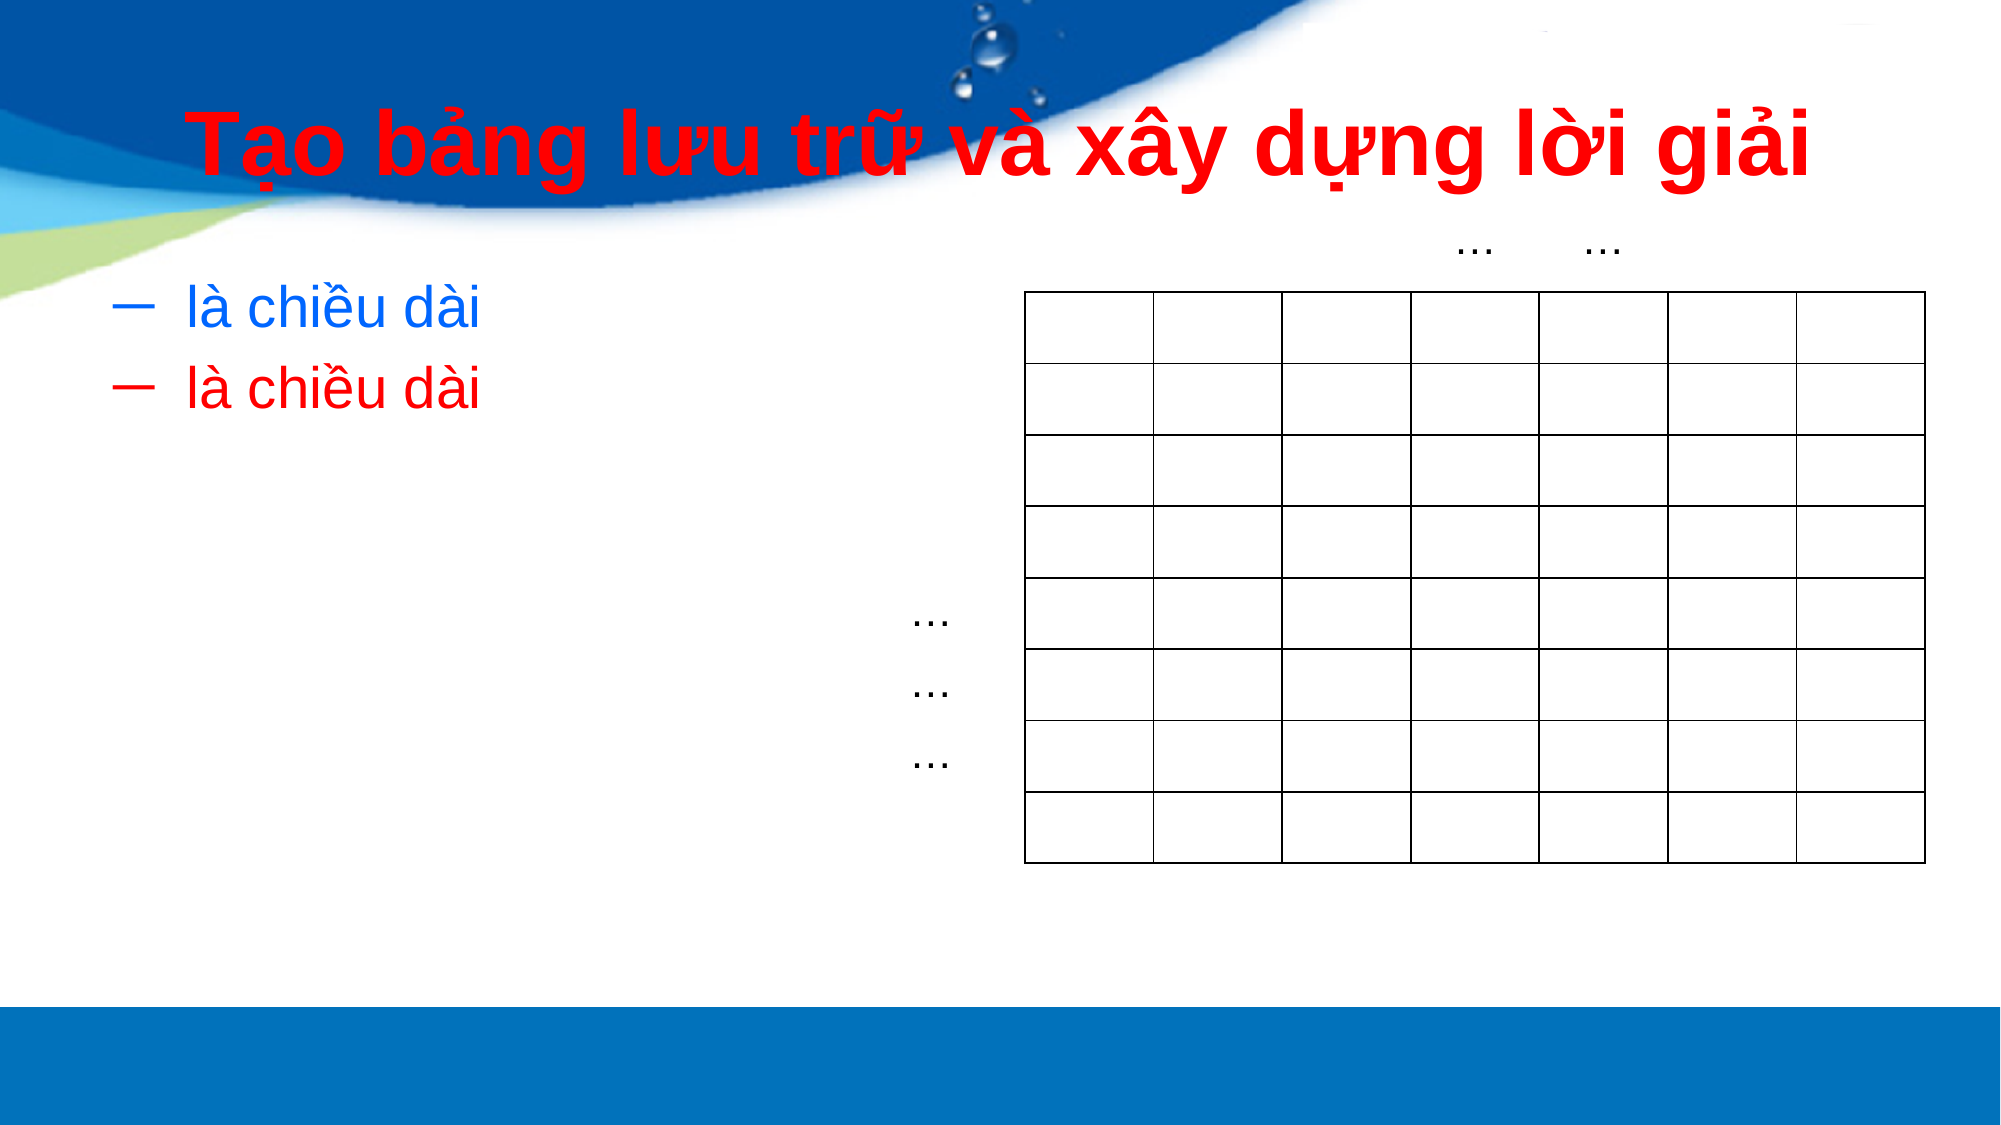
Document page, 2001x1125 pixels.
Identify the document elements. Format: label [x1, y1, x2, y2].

title [99, 45, 1900, 233]
table_cell [1669, 507, 1796, 577]
table_cell [1797, 721, 1924, 791]
table_cell [1412, 793, 1538, 862]
table_cell [1026, 364, 1153, 434]
table_cell [1540, 579, 1667, 648]
table_cell [1797, 436, 1924, 505]
table_cell [1154, 436, 1281, 505]
table_cell [1283, 721, 1410, 791]
table_cell [1669, 579, 1796, 648]
table_cell [1540, 793, 1667, 862]
table_cell [1026, 507, 1153, 577]
table_cell [1540, 364, 1667, 434]
table_cell [1154, 579, 1281, 648]
table_cell [1283, 793, 1410, 862]
table_cell [1026, 436, 1153, 505]
table_cell [1412, 436, 1538, 505]
table_cell [1283, 579, 1410, 648]
table_cell [1540, 507, 1667, 577]
table_cell [1283, 436, 1410, 505]
table_cell [1797, 507, 1924, 577]
table_header [1154, 293, 1281, 363]
table_cell [1283, 507, 1410, 577]
table_cell [1669, 650, 1796, 720]
table_header [1669, 293, 1796, 363]
table_cell [1412, 507, 1538, 577]
table_cell [1669, 721, 1796, 791]
table_cell [1669, 436, 1796, 505]
table_cell [1154, 793, 1281, 862]
table_header [1412, 293, 1538, 363]
table_header [1283, 293, 1410, 363]
table_cell [1797, 364, 1924, 434]
table_header [1797, 293, 1924, 363]
table_cell [1154, 364, 1281, 434]
table_cell [1412, 579, 1538, 648]
table_cell [1154, 650, 1281, 720]
table_cell [1540, 650, 1667, 720]
table_cell [1797, 793, 1924, 862]
table_cell [1540, 436, 1667, 505]
table_cell [1154, 507, 1281, 577]
table_cell [1283, 364, 1410, 434]
table_cell [1669, 793, 1796, 862]
table_cell [1026, 793, 1153, 862]
table_cell [1412, 650, 1538, 720]
table_cell [1669, 364, 1796, 434]
table_cell [1797, 650, 1924, 720]
table_cell [1412, 364, 1538, 434]
table_cell [1154, 721, 1281, 791]
table_cell [1540, 721, 1667, 791]
table_cell [1026, 650, 1153, 720]
table_header [1026, 293, 1153, 363]
table_cell [1026, 721, 1153, 791]
table_header [1540, 293, 1667, 363]
table_cell [1283, 650, 1410, 720]
table_cell [1412, 721, 1538, 791]
picture [0, 0, 2001, 1125]
table_cell [1797, 579, 1924, 648]
table_cell [1026, 579, 1153, 648]
